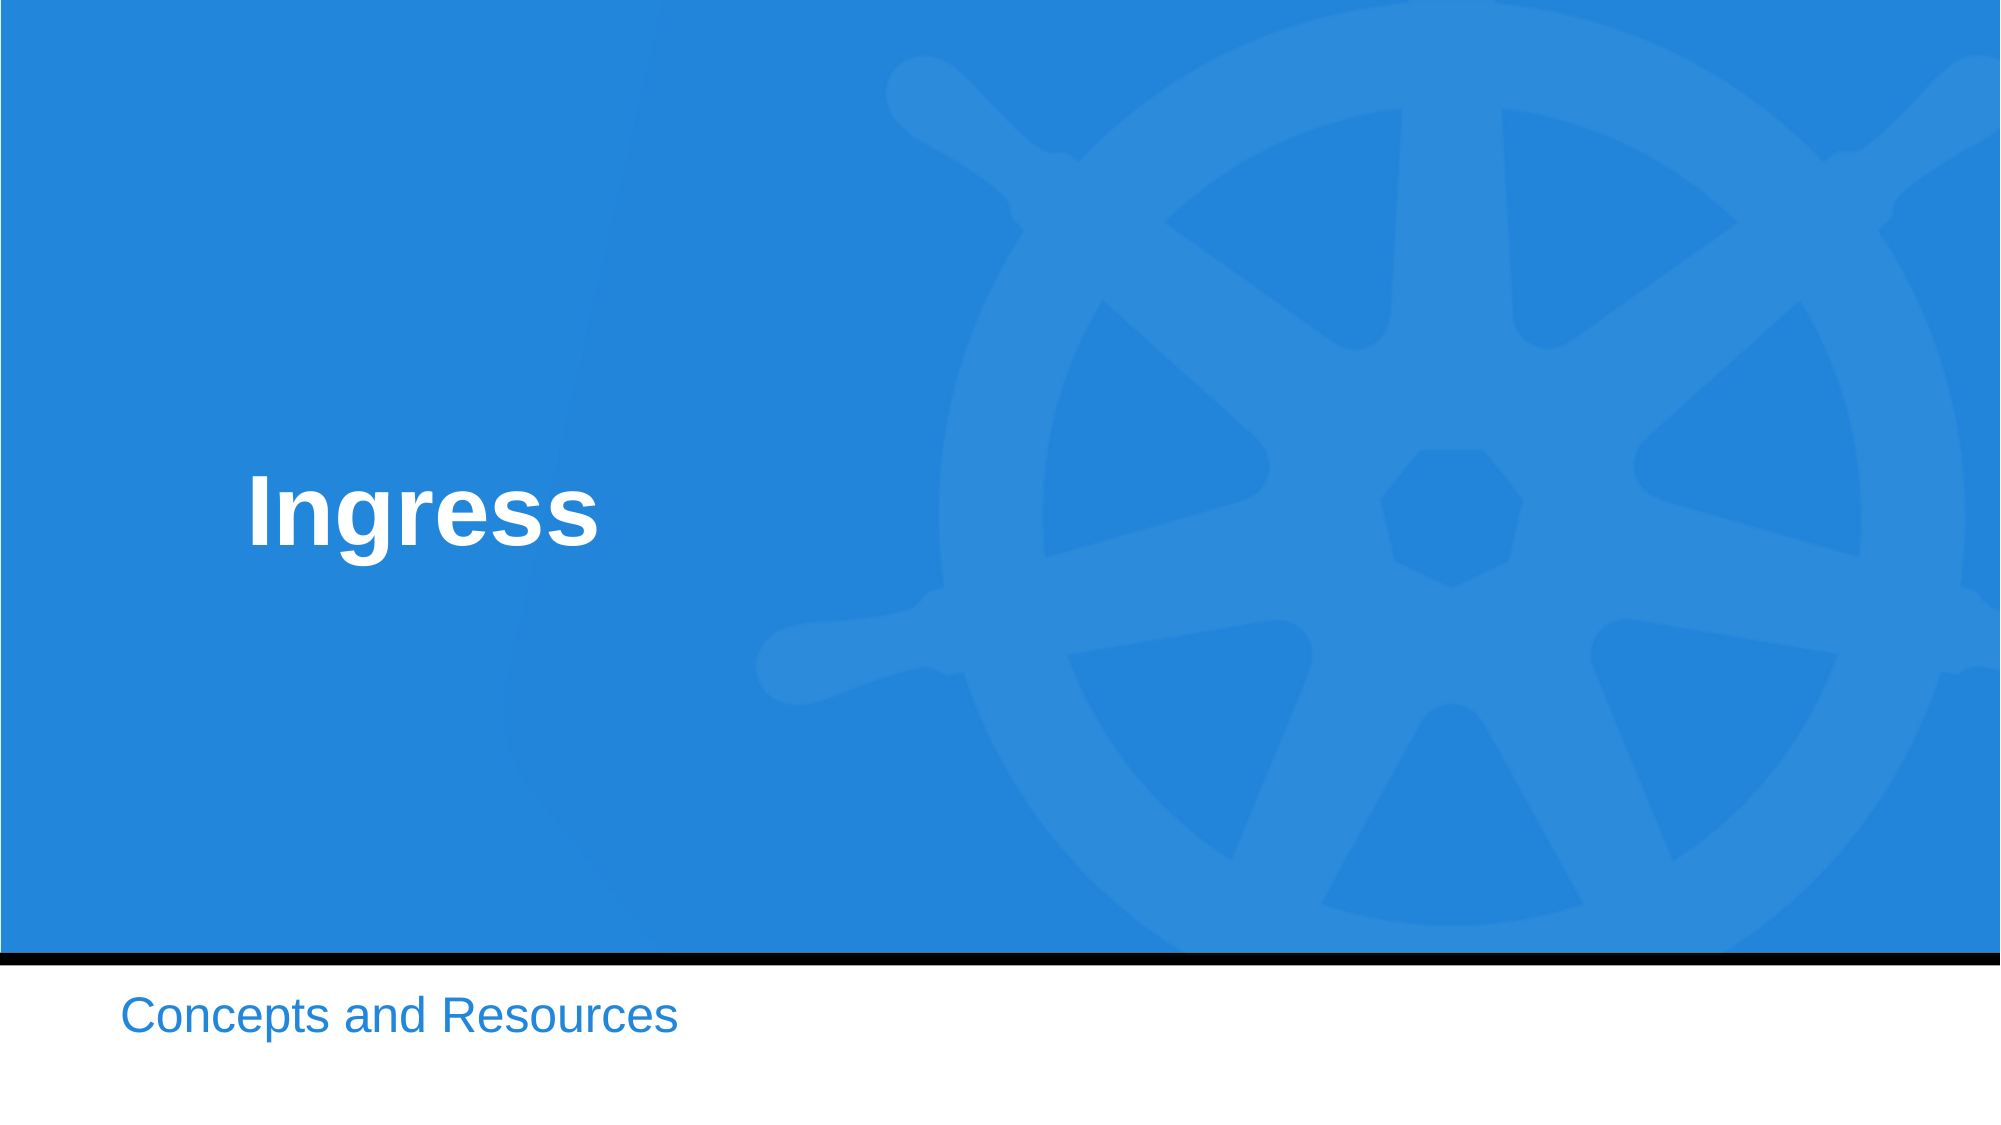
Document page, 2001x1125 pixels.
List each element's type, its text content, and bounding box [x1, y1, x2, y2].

text_box Concepts and Resources [117, 979, 684, 1043]
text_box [0, 0, 2000, 966]
